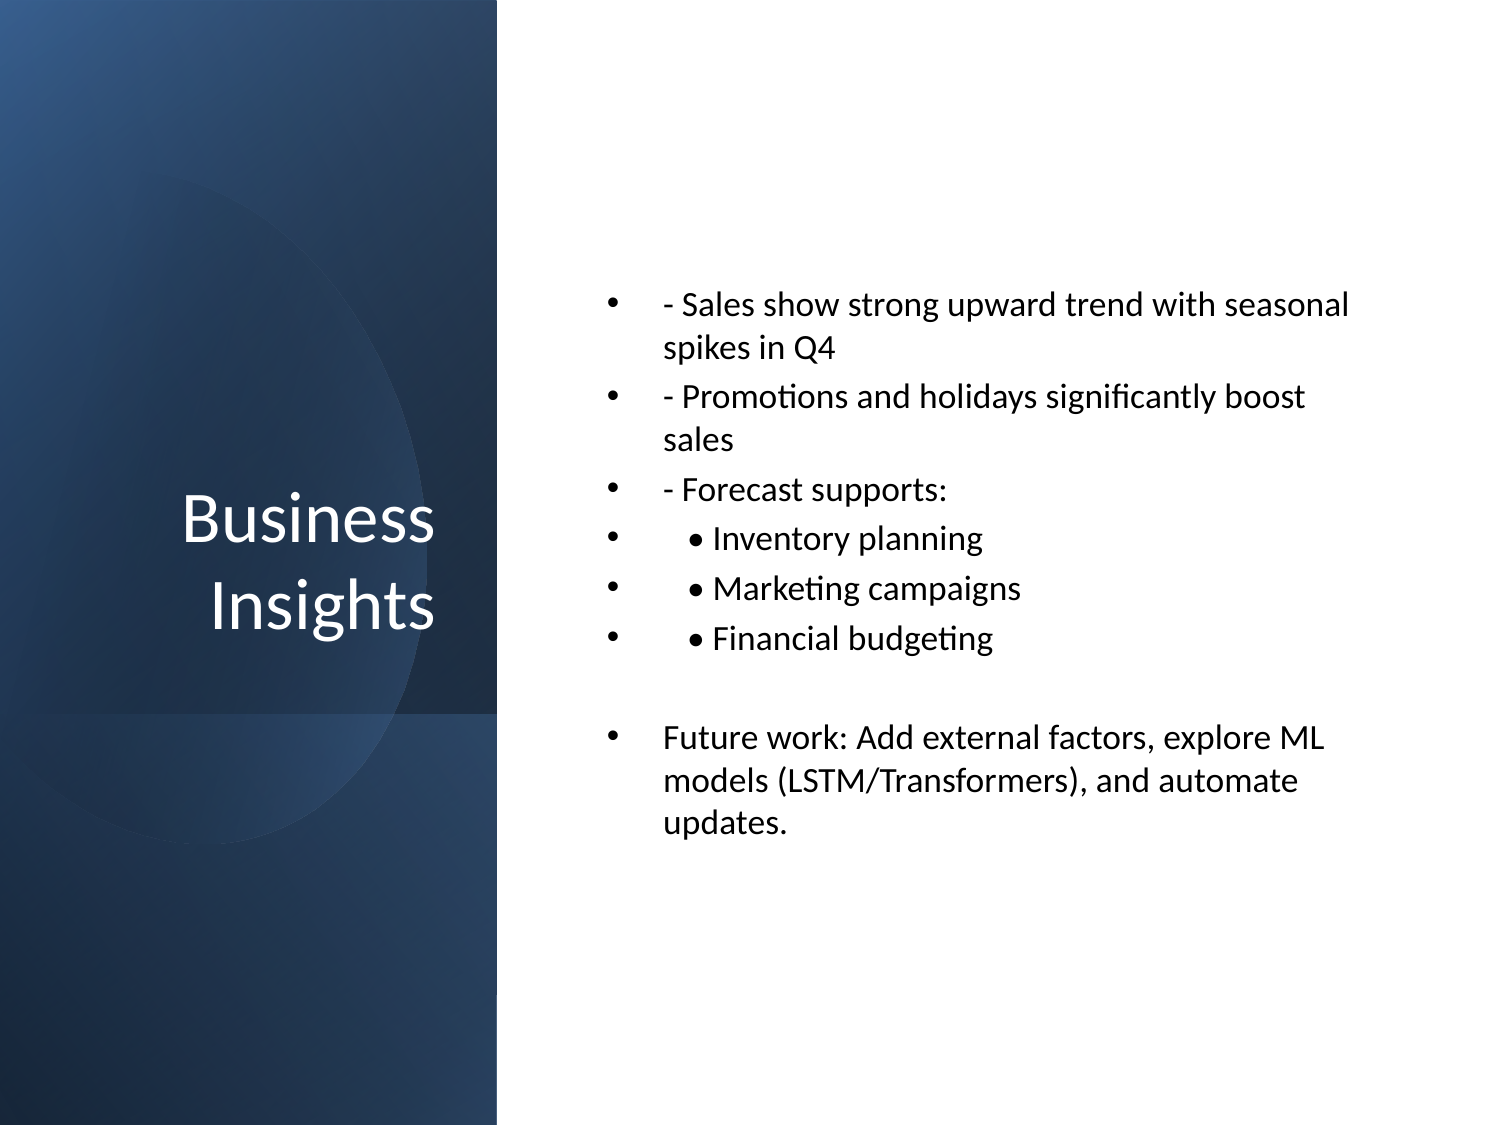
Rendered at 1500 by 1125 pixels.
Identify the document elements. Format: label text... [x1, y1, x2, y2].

list - Sales show strong upward trend with seasonal spikes in Q4 - Promotions and holidays significantly boost sales - Forecast supports: • Inventory planning • Marketing campaigns • Financial budgeting Future work: Add external factors, explore ML models (LSTM/Transformers), and automate updates. [591, 106, 1399, 1017]
text_box [499, 0, 1500, 1125]
title Business Insights [57, 96, 452, 652]
text_box [0, 0, 499, 1125]
